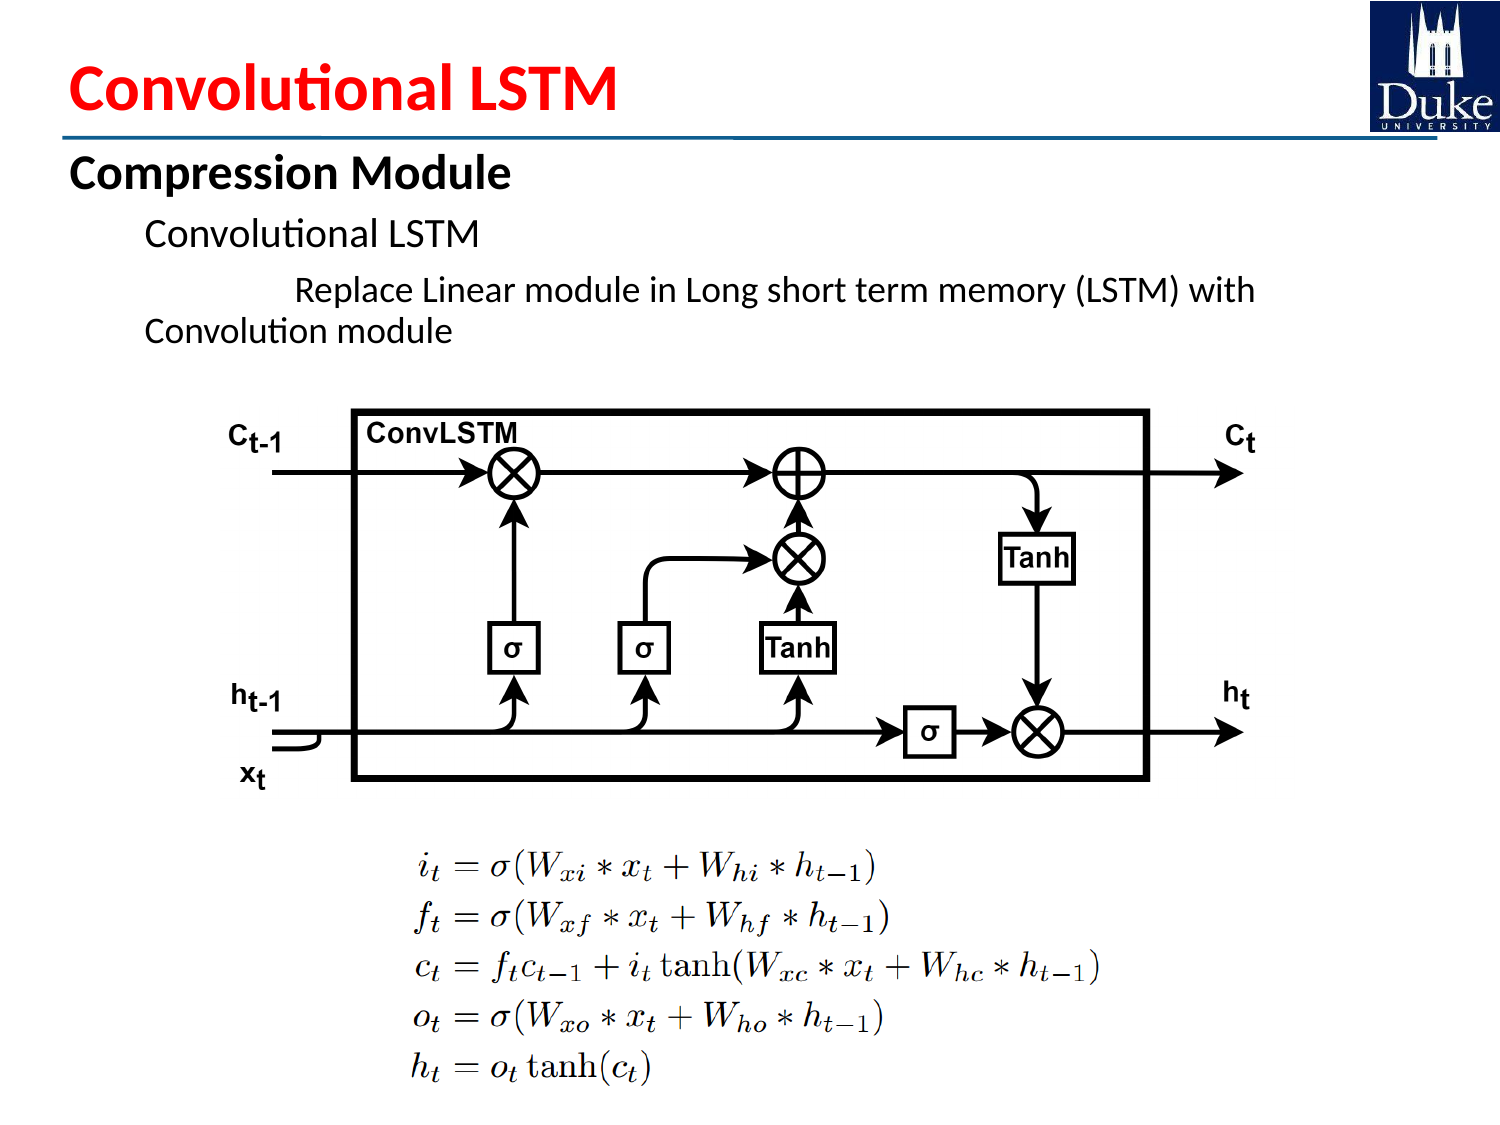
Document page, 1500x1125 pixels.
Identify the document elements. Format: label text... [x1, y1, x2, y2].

list Compression Module Convolutional LSTM Replace Linear module in Long short term memory (LSTM) with Convolution module [54, 139, 1462, 1023]
picture [395, 843, 1105, 1090]
picture [1370, 1, 1500, 132]
picture [220, 406, 1295, 799]
text_box Convolutional LSTM [54, 38, 1260, 140]
